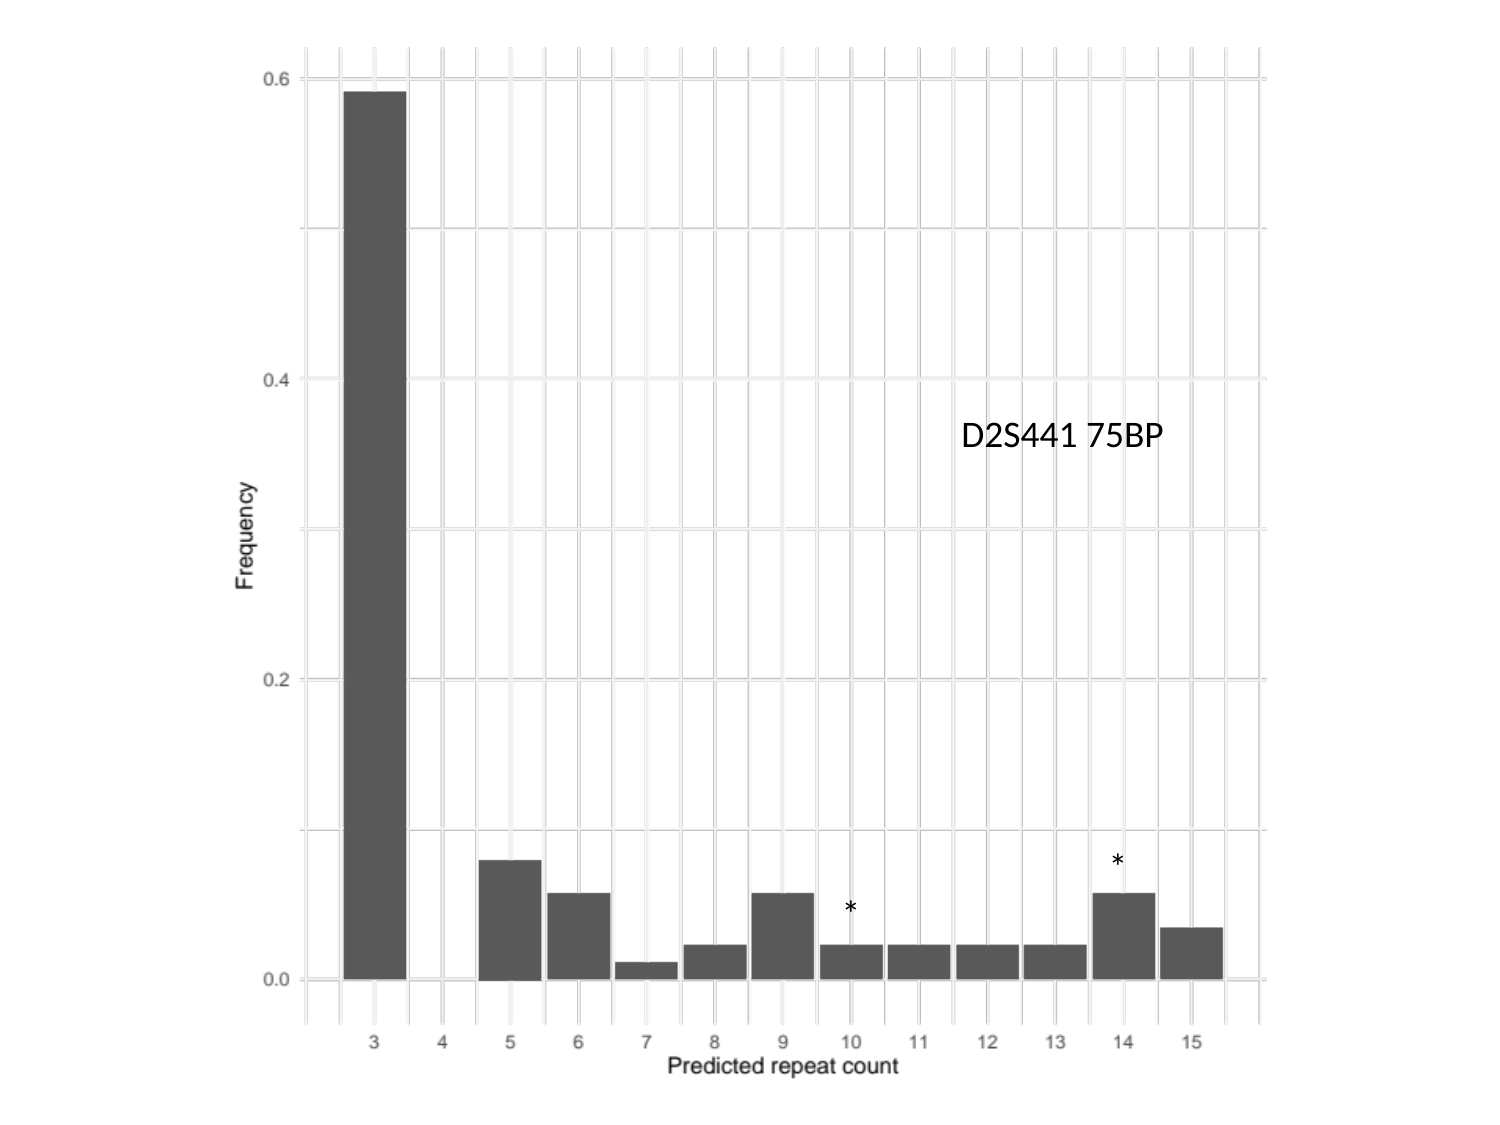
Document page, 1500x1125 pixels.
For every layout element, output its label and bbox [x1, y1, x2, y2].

picture [224, 37, 1276, 1088]
